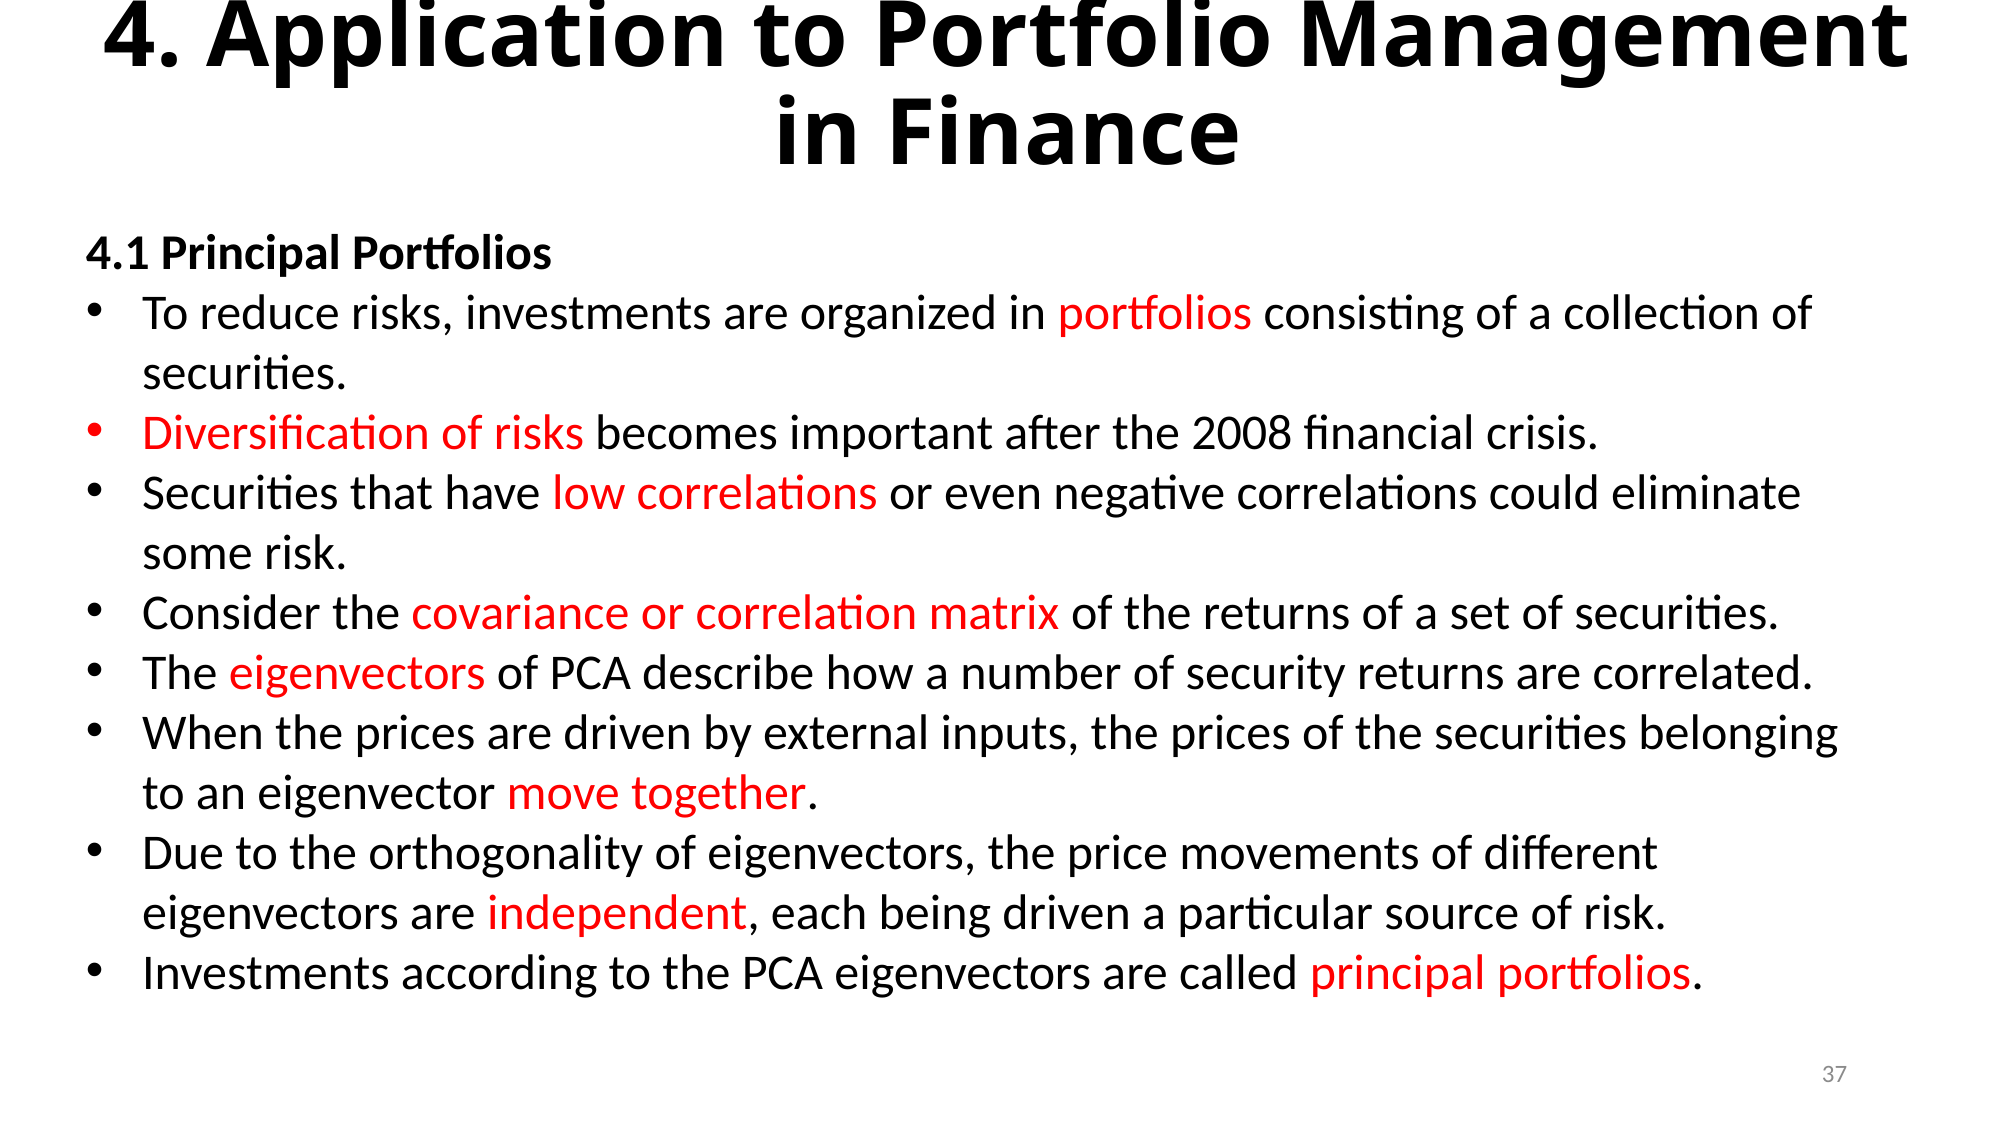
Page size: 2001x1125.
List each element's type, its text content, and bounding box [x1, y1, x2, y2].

text_box [0, 0, 2000, 75]
slide_number 37 [1412, 1042, 1863, 1103]
title 4. Application to Portfolio Management in Finance [60, 75, 1956, 193]
text_box 4.1 Principal Portfolios To reduce risks, investments are organized in portfolios consisting of a collection of securities. Diversification of risks becomes important after the 2008 financial crisis. Securities that have low correlations or even negative correlations could eliminate some risk. Consider the covariance or correlation matrix of the returns of a set of securities. The eigenvectors of PCA describe how a number of security returns are correlated. When the prices are driven by external inputs, the prices of the securities belonging to an eigenvector move together. Due to the orthogonality of eigenvectors, the price movements of different eigenvectors are independent, each being driven a particular source of risk. Investments according to the PCA eigenvectors are called principal portfolios. [70, 211, 1896, 487]
text_box 4.1 Principal Portfolios To reduce risks, investments are organized in portfolios consisting of a collection of securities. Diversification of risks becomes important after the 2008 financial crisis. Securities that have low correlations or even negative correlations could eliminate some risk. Consider the covariance or correlation matrix of the returns of a set of securities. The eigenvectors of PCA describe how a number of security returns are correlated. When the prices are driven by external inputs, the prices of the securities belonging to an eigenvector move together. Due to the orthogonality of eigenvectors, the price movements of different eigenvectors are independent, each being driven a particular source of risk. Investments according to the PCA eigenvectors are called principal portfolios. [70, 488, 1896, 1007]
